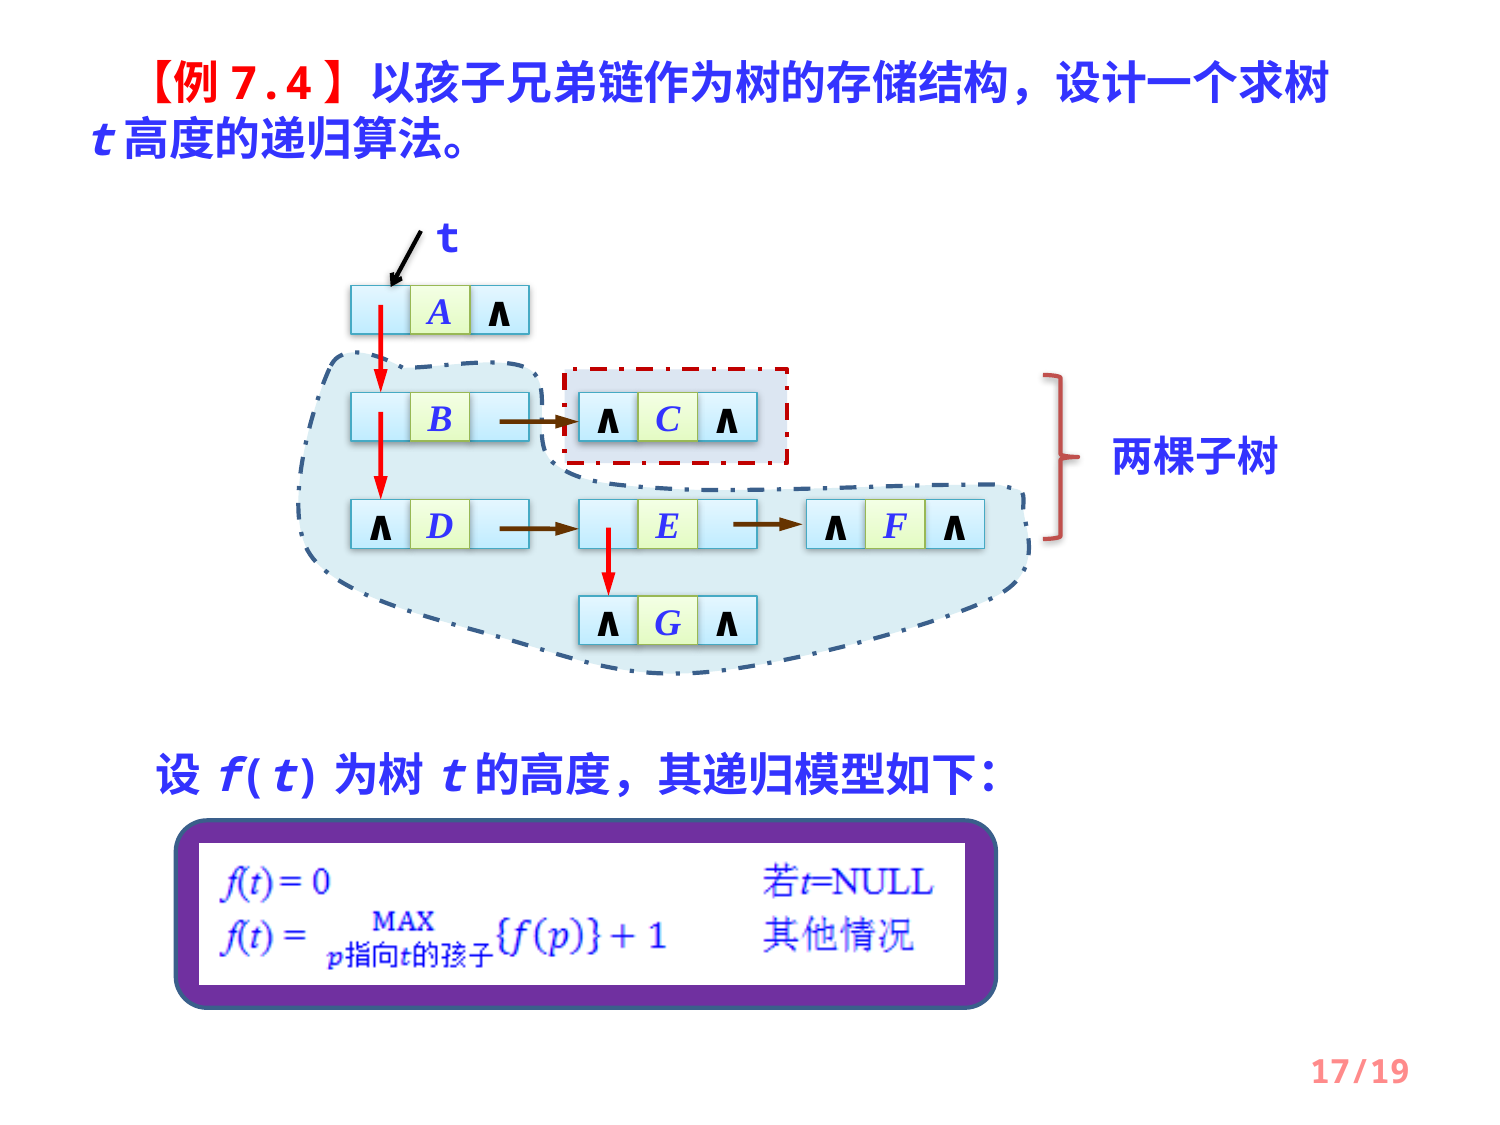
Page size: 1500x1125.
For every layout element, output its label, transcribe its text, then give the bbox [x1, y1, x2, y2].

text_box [140, 737, 1091, 1008]
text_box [279, 334, 1302, 680]
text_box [350, 203, 985, 645]
slide_number 17/19 [1074, 1042, 1425, 1103]
text_box 【例7.4】以孩子兄弟链作为树的存储结构，设计一个求树t高度的递归算法。 [70, 46, 1372, 172]
